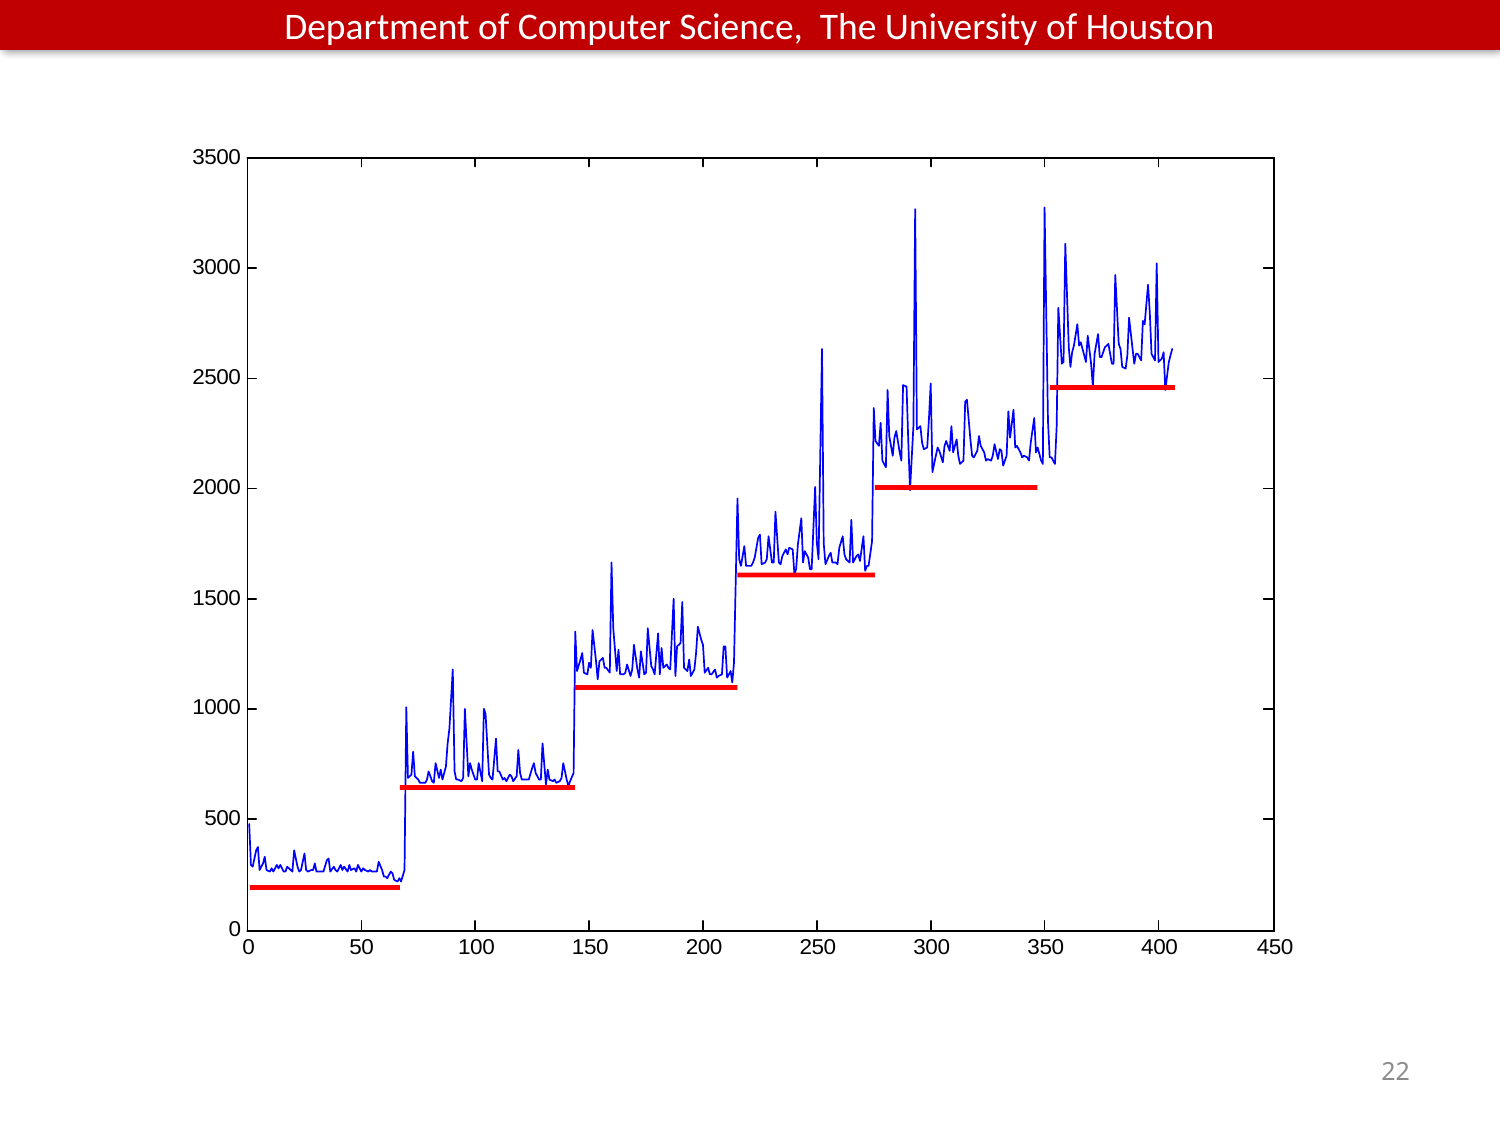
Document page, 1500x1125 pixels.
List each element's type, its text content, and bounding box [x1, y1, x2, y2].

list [74, 87, 1401, 1035]
slide_number 22 [1074, 1042, 1425, 1103]
